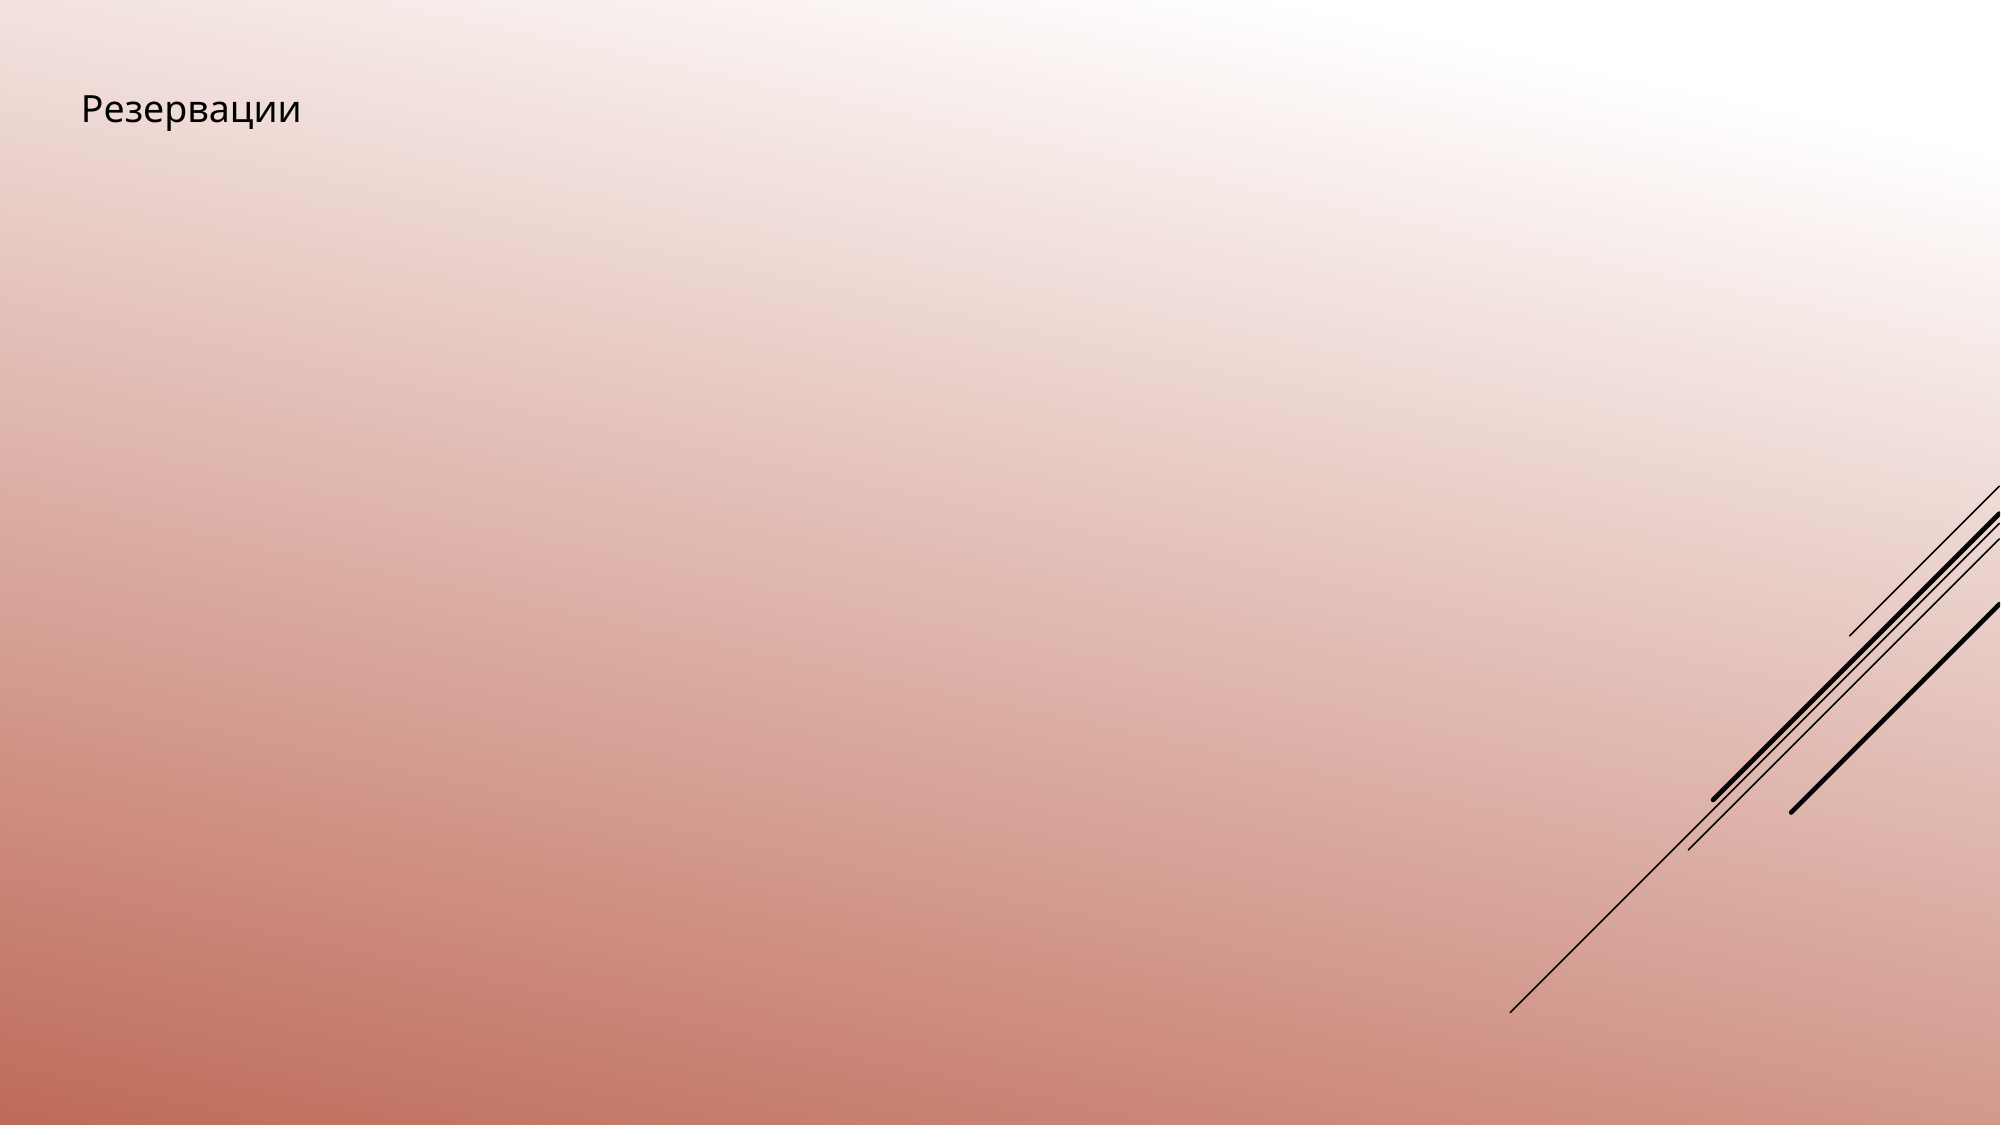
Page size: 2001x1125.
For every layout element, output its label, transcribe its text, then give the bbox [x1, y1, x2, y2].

text_box Резервации [66, 77, 317, 138]
